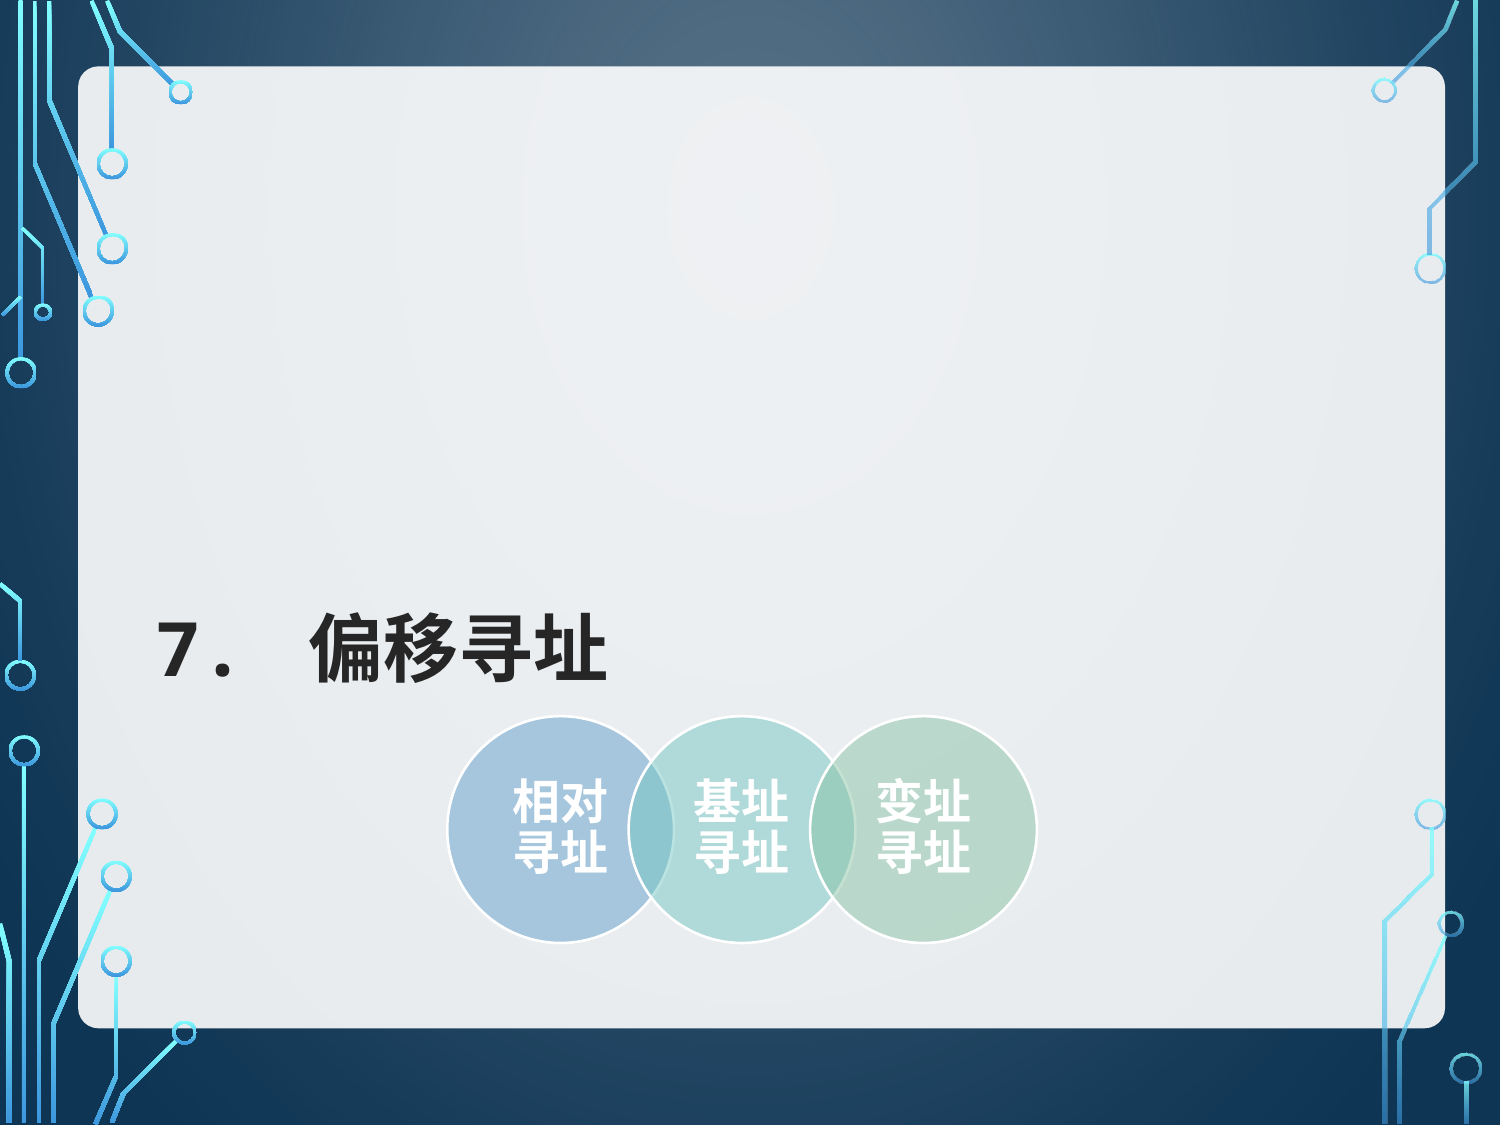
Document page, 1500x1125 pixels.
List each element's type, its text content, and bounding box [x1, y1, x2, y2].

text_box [241, 715, 1243, 944]
title 7. 偏移寻址 [140, 232, 1360, 701]
